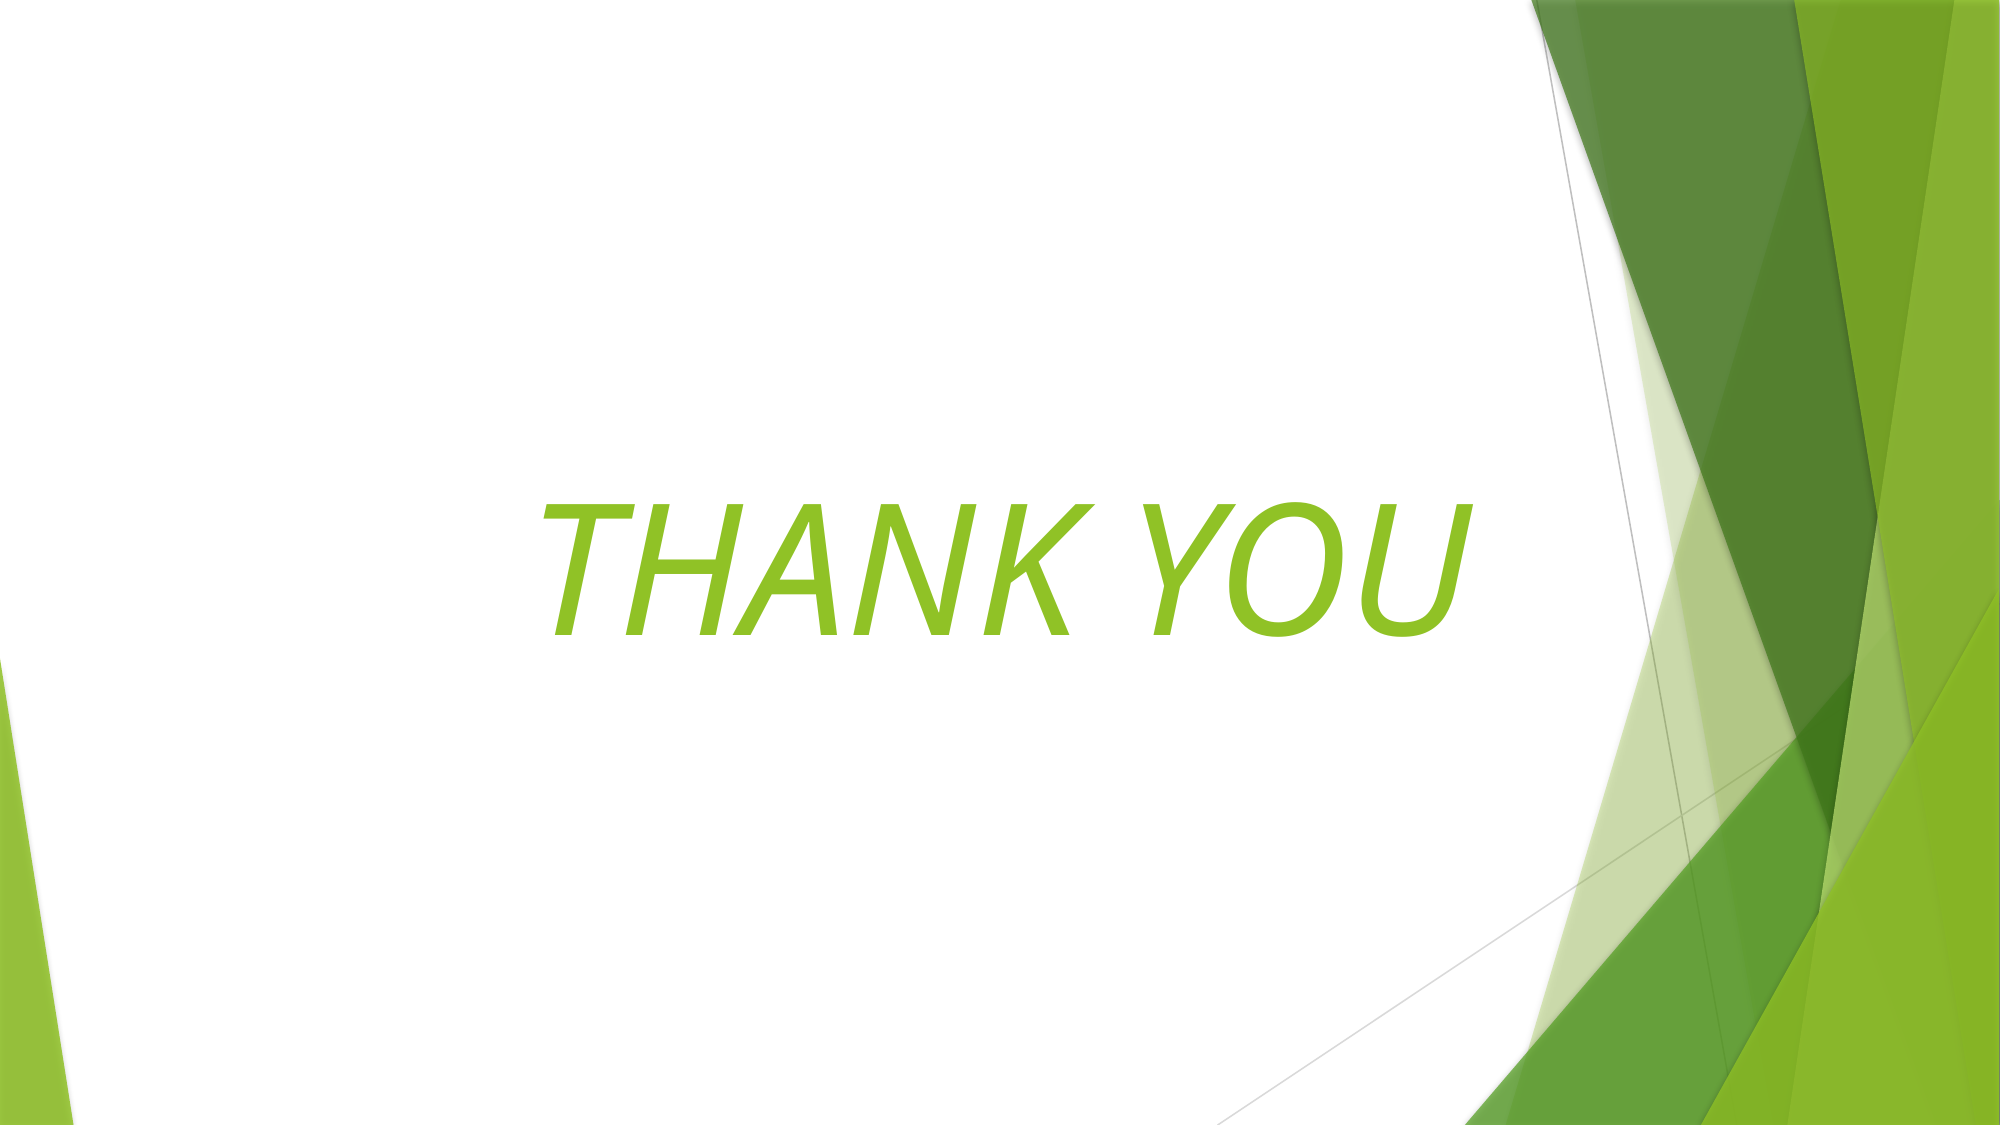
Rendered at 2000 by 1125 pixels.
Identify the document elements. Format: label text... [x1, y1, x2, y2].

title THANK YOU [212, 344, 1788, 781]
